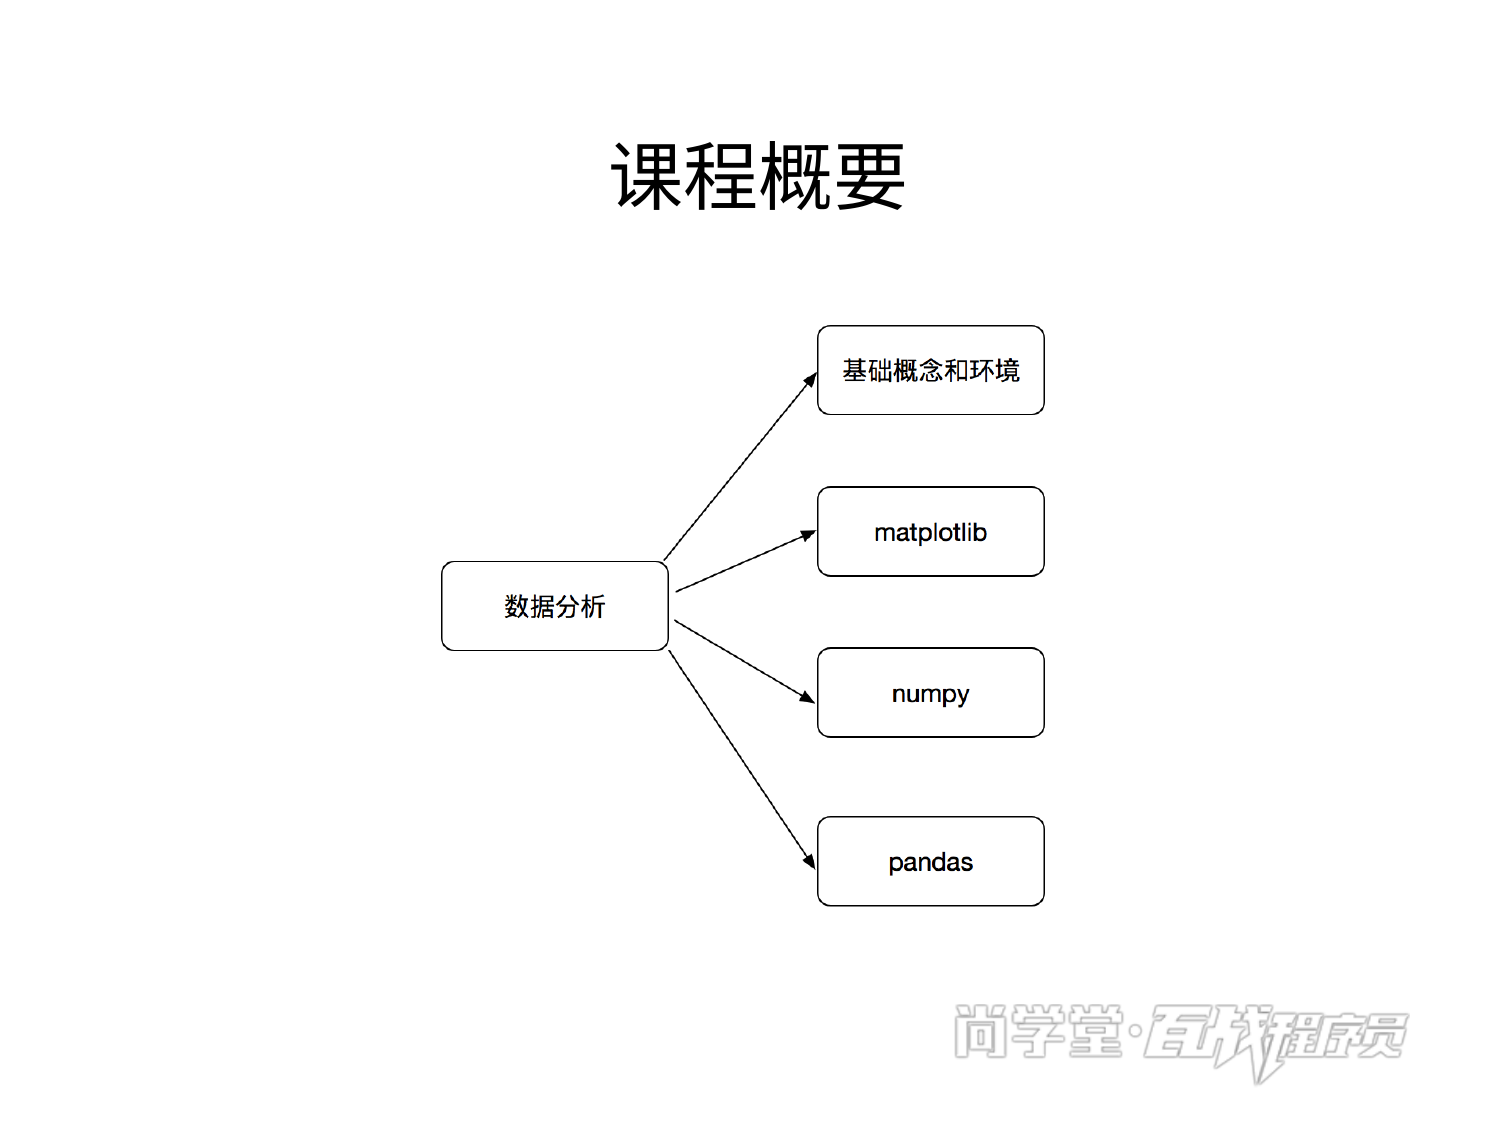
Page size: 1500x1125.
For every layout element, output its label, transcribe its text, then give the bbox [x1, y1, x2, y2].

picture [954, 1004, 1410, 1088]
picture [419, 268, 1098, 937]
title 课程概要 [91, 109, 1425, 227]
